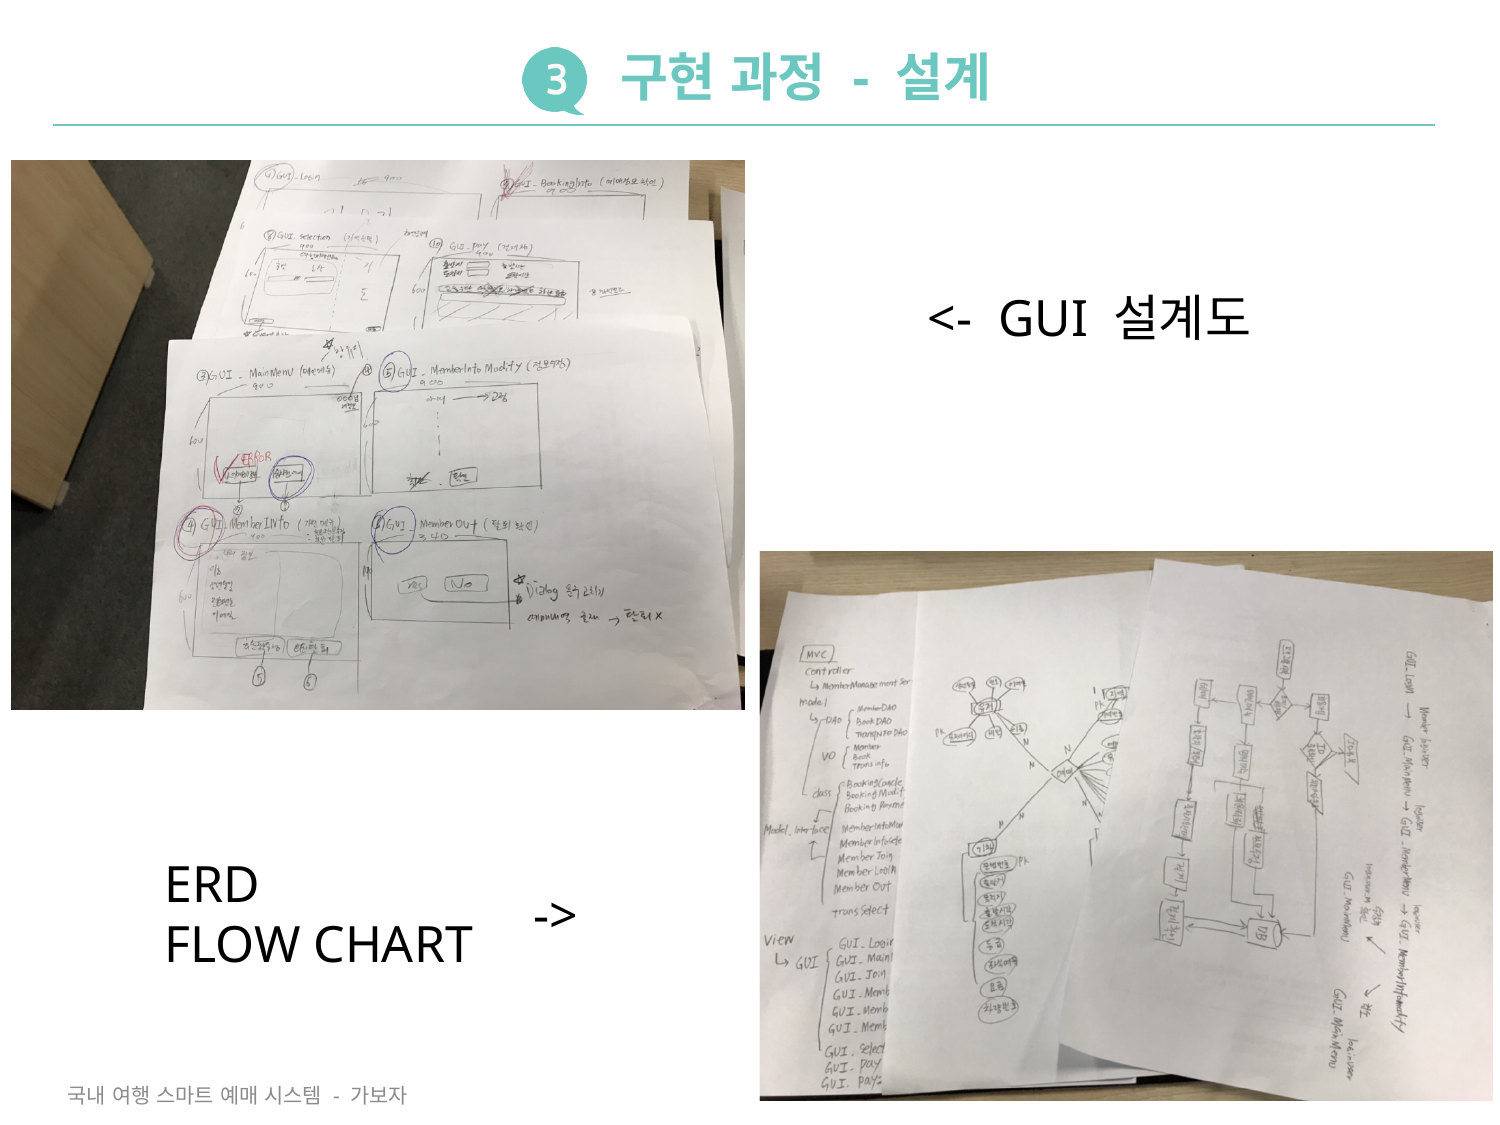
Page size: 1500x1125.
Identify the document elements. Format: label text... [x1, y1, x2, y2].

picture [521, 47, 587, 116]
picture [760, 458, 1493, 1125]
footer 국내 여행 스마트 예매 시스템 - 가보자 [0, 1065, 475, 1125]
text_box <- GUI 설계도 [912, 278, 1340, 354]
text_box 구현 과정 - 설계 [605, 36, 1006, 114]
text_box -> [518, 875, 685, 951]
picture [10, 160, 745, 711]
text_box ERD FLOW CHART [149, 845, 599, 981]
